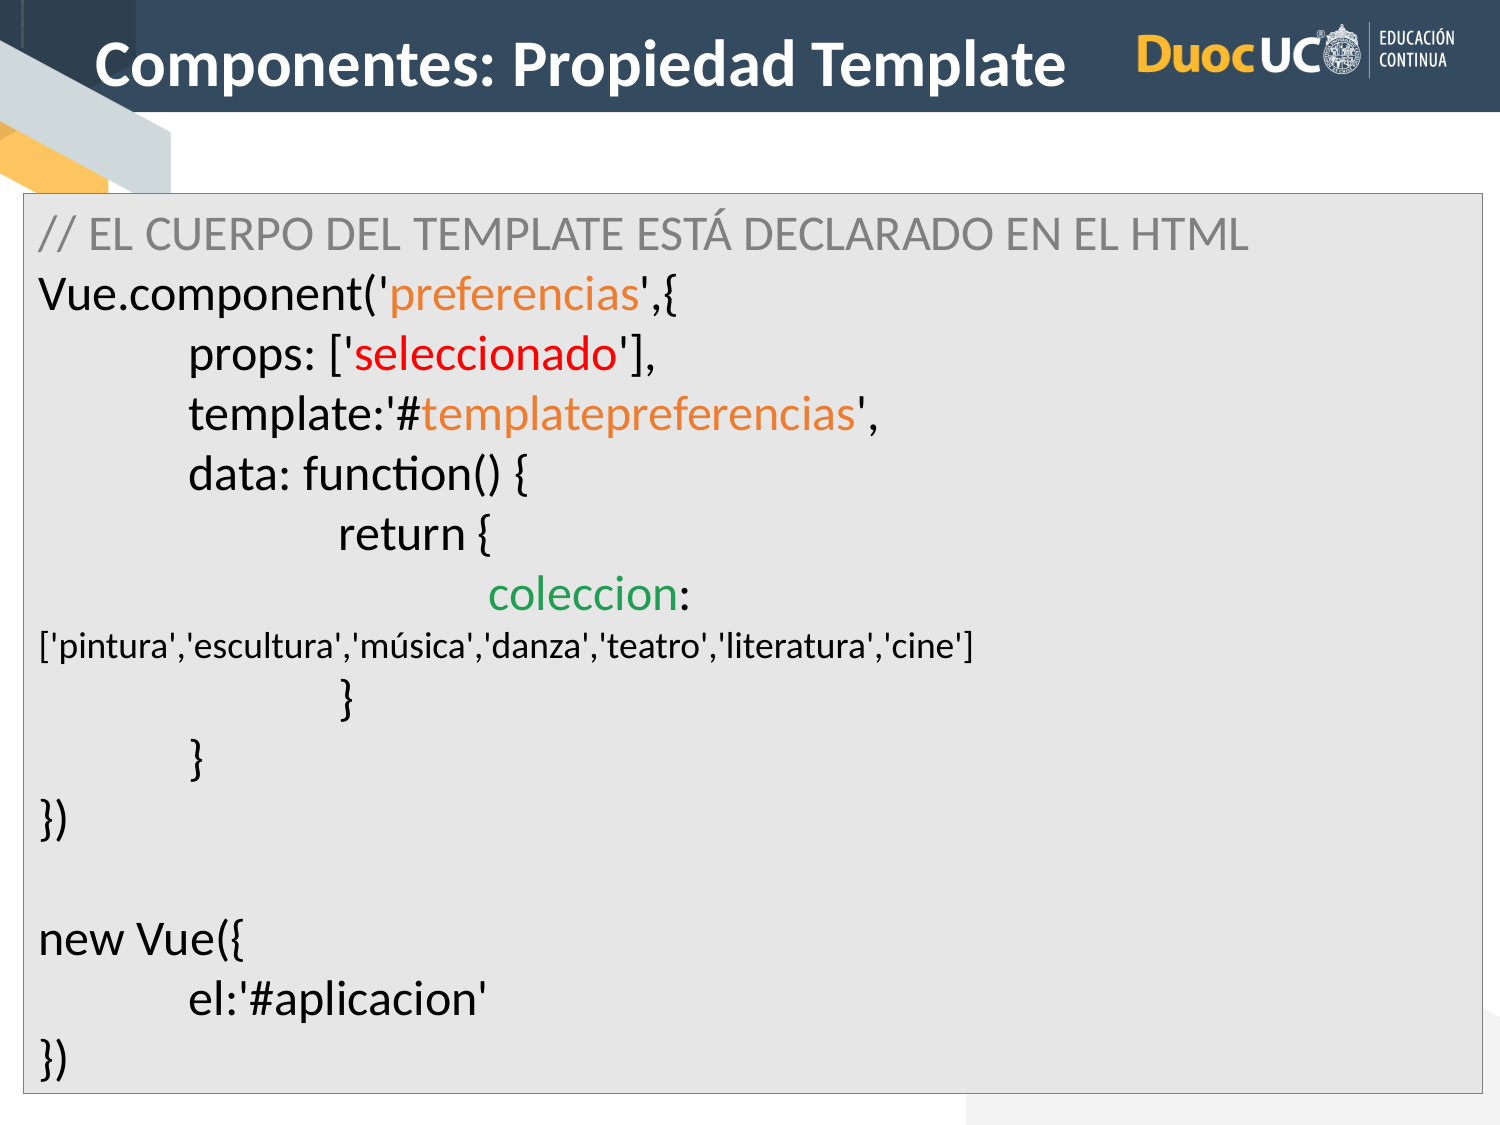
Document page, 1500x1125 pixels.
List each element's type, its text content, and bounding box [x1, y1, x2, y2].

text_box Componentes: Propiedad Template [80, 12, 1212, 108]
picture [0, 0, 1500, 1125]
text_box // EL CUERPO DEL TEMPLATE ESTÁ DECLARADO EN EL HTML Vue.component('preferencias',{ props: ['seleccionado'], template:'#templatepreferencias', data: function() { return { coleccion: ['pintura','escultura','música','danza','teatro','literatura','cine'] } } }) new Vue({ el:'#aplicacion' }) [23, 193, 1483, 1094]
